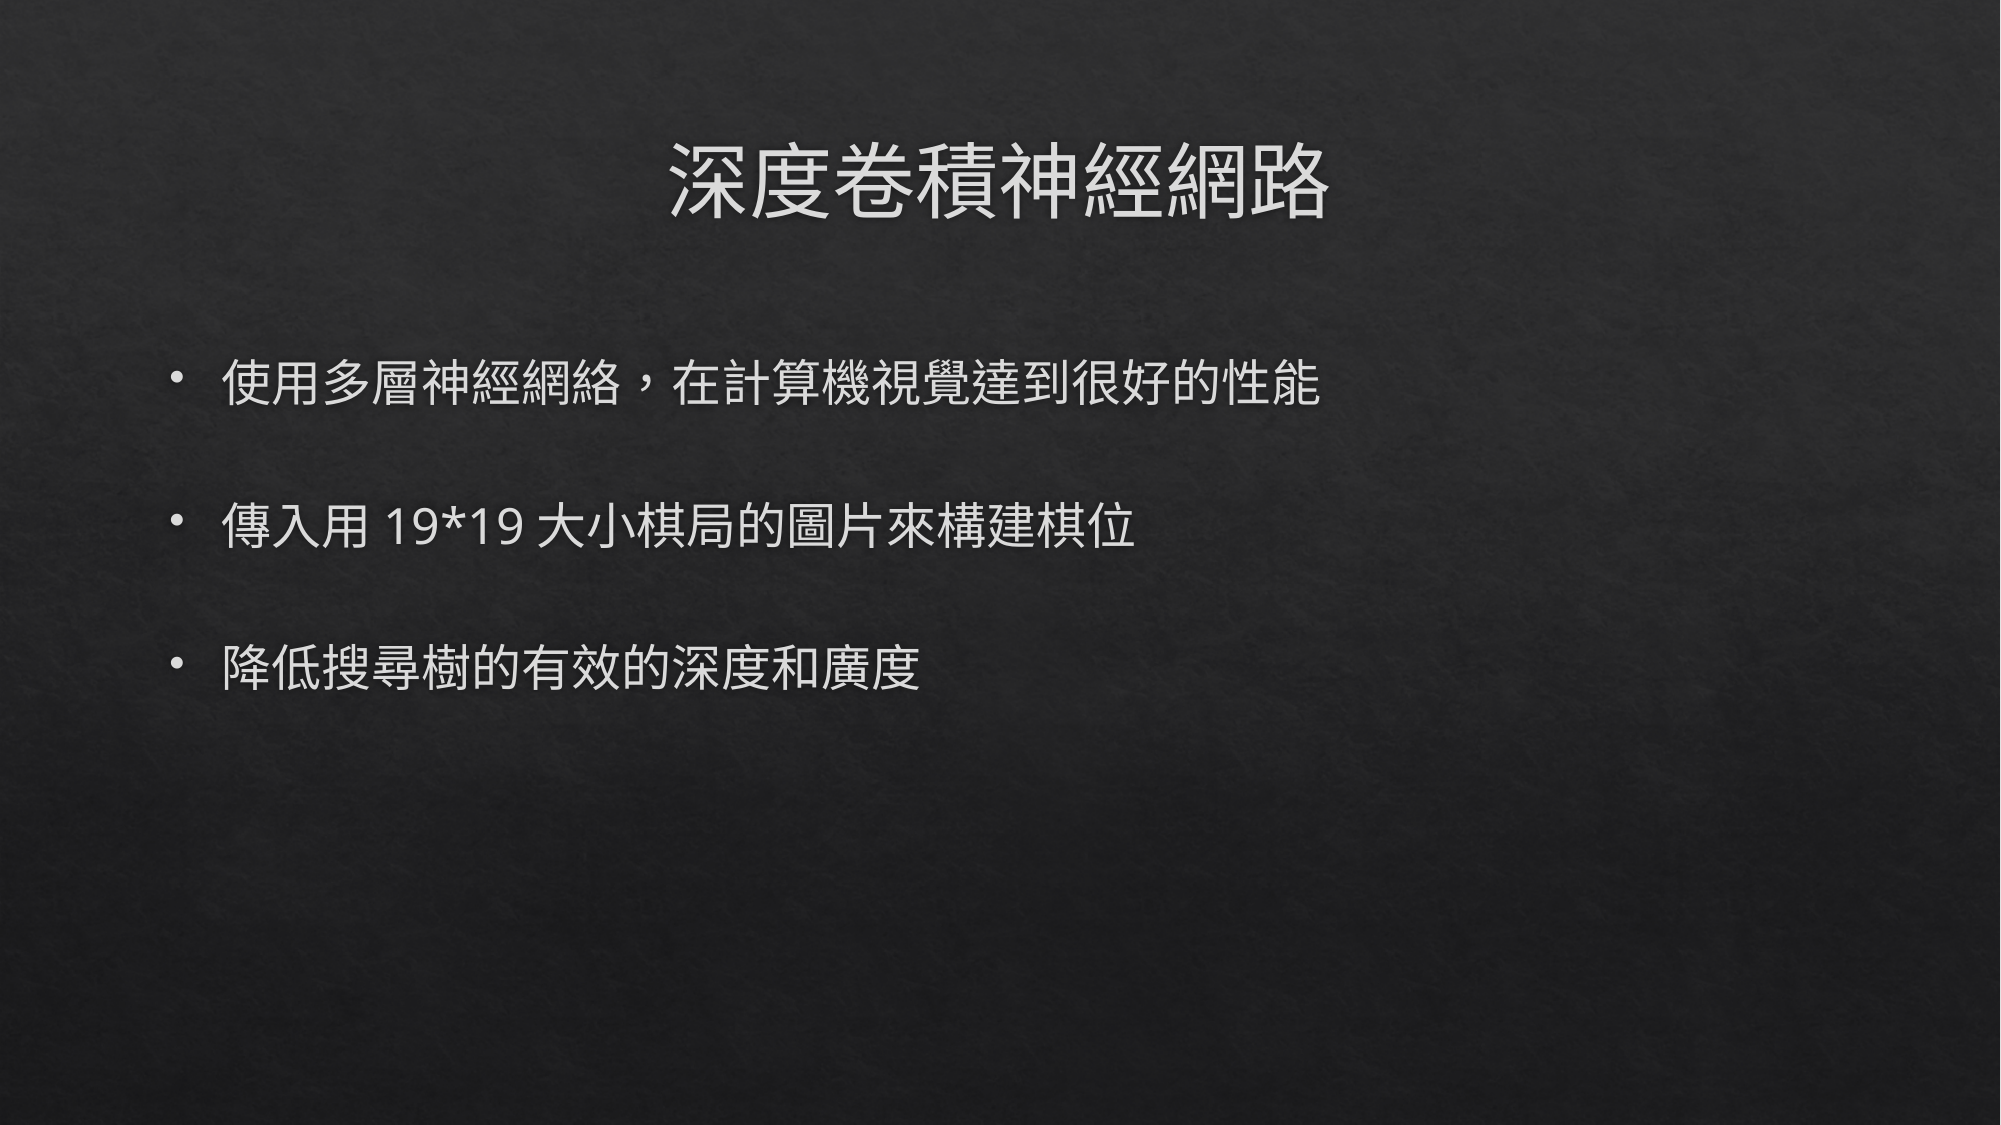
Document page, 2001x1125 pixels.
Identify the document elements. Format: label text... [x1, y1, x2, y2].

list 使用多層神經網絡，在計算機視覺達到很好的性能 傳入用19*19大小棋局的圖片來構建棋位 降低搜尋樹的有效的深度和廣度 [149, 284, 1849, 950]
title 深度卷積神經網路 [149, 99, 1849, 260]
